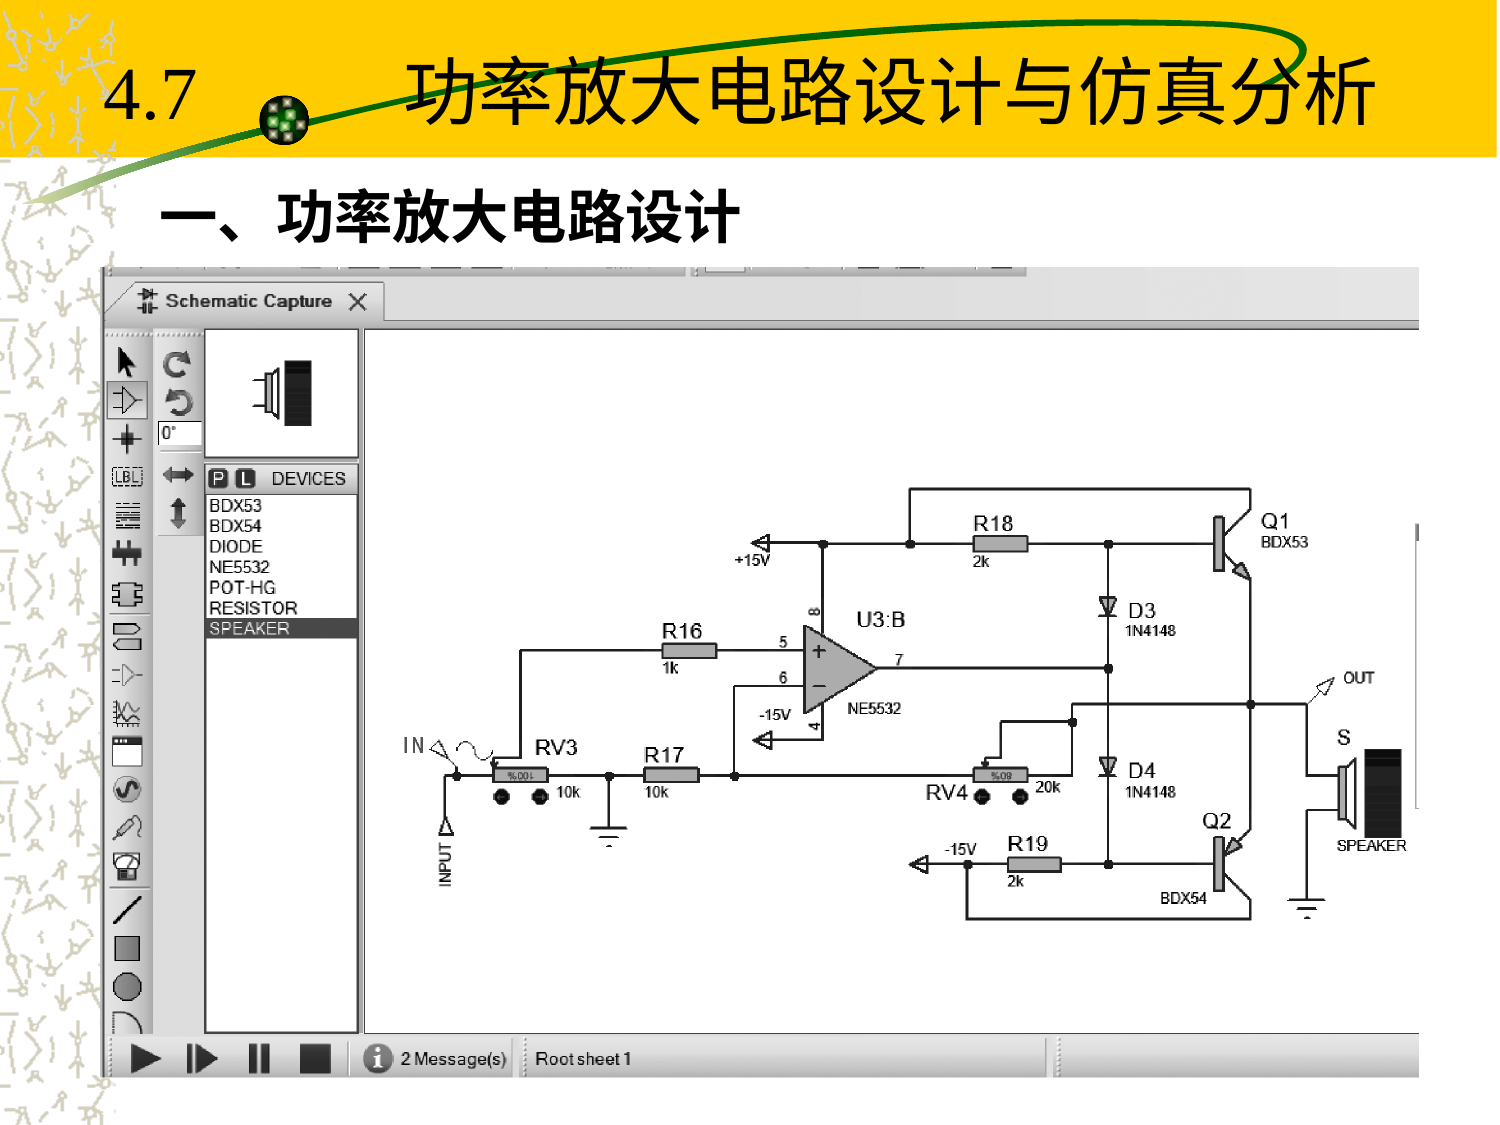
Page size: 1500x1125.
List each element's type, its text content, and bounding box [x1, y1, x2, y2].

picture [0, 11, 1419, 1125]
text_box 一、功率放大电路设计 [123, 172, 958, 258]
text_box 4.7 功率放大电路设计与仿真分析 [17, 0, 1465, 183]
